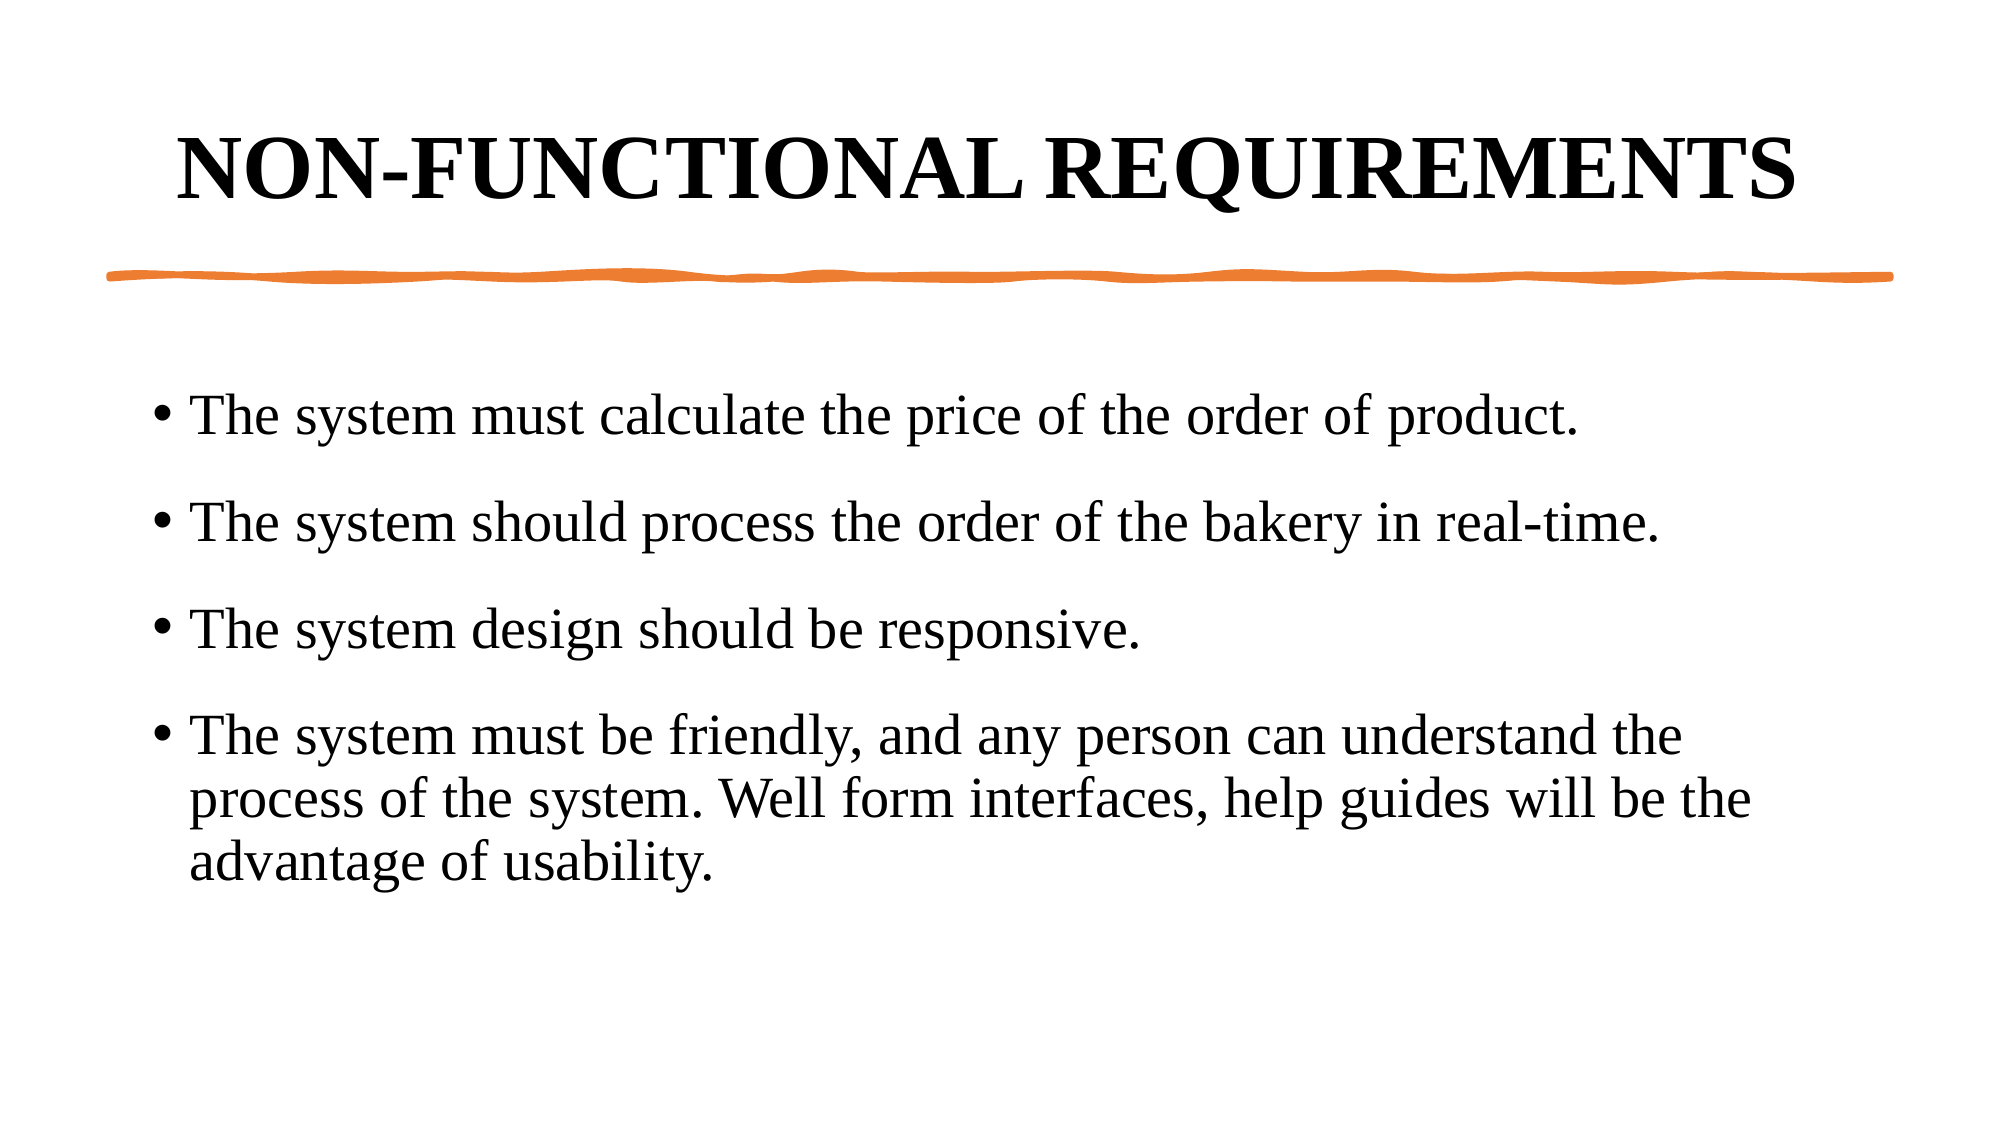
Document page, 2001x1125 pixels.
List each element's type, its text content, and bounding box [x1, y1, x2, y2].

text_box [108, 270, 1892, 283]
title NON-FUNCTIONAL REQUIREMENTS [137, 59, 1863, 276]
list The system must calculate the price of the order of product. The system should process the order of the bakery in real-time. The system design should be responsive. The system must be friendly, and any person can understand the process of the system. Well form interfaces, help guides will be the advantage of usability. [137, 286, 1863, 1014]
